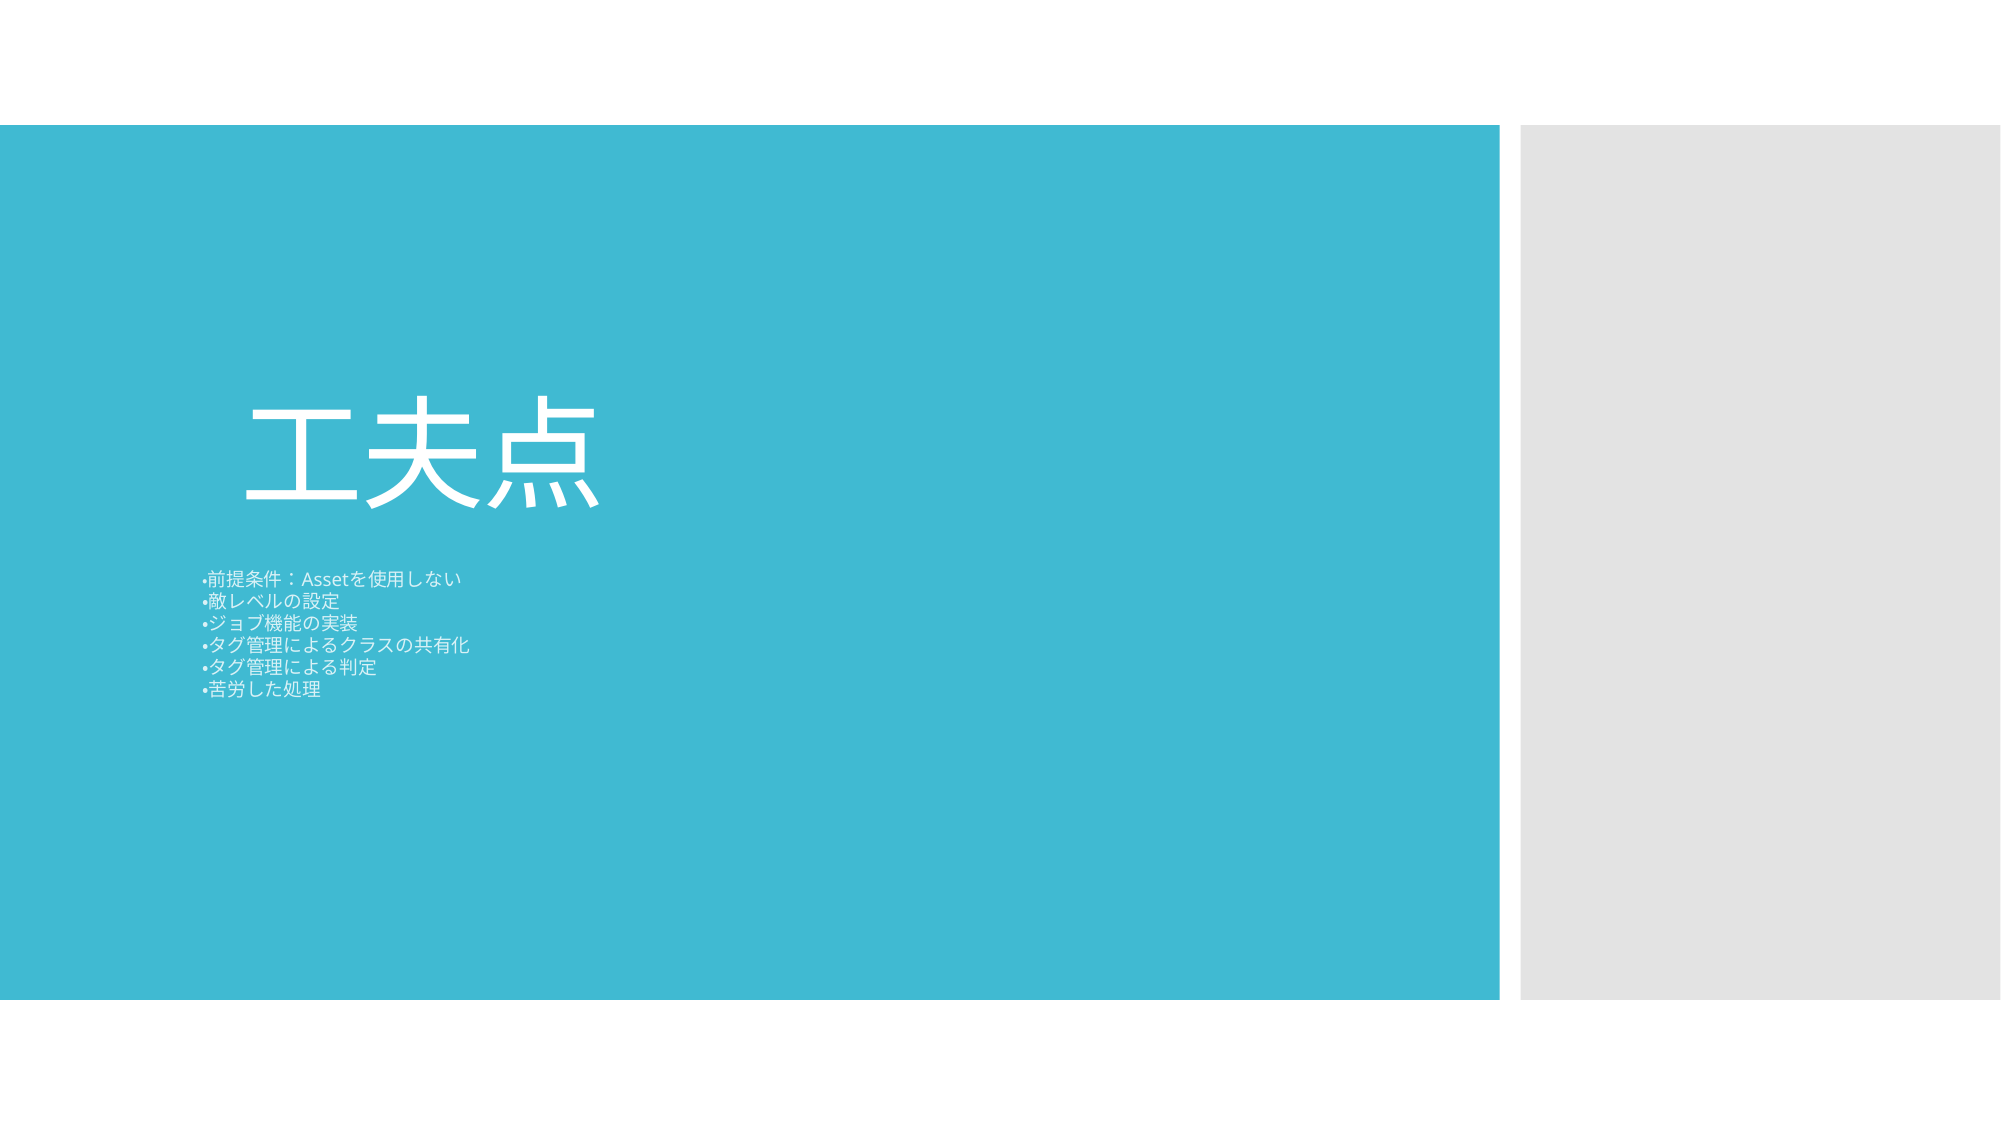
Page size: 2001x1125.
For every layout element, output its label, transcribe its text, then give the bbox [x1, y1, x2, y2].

title 工夫点 [225, 0, 1426, 534]
subtitle ・前提条件：Assetを使用しない ・敵レベルの設定 ・ジョブ機能の実装 ・タグ管理によるクラスの共有化 ・タグ管理による判定 ・苦労した処理 [187, 562, 1388, 713]
